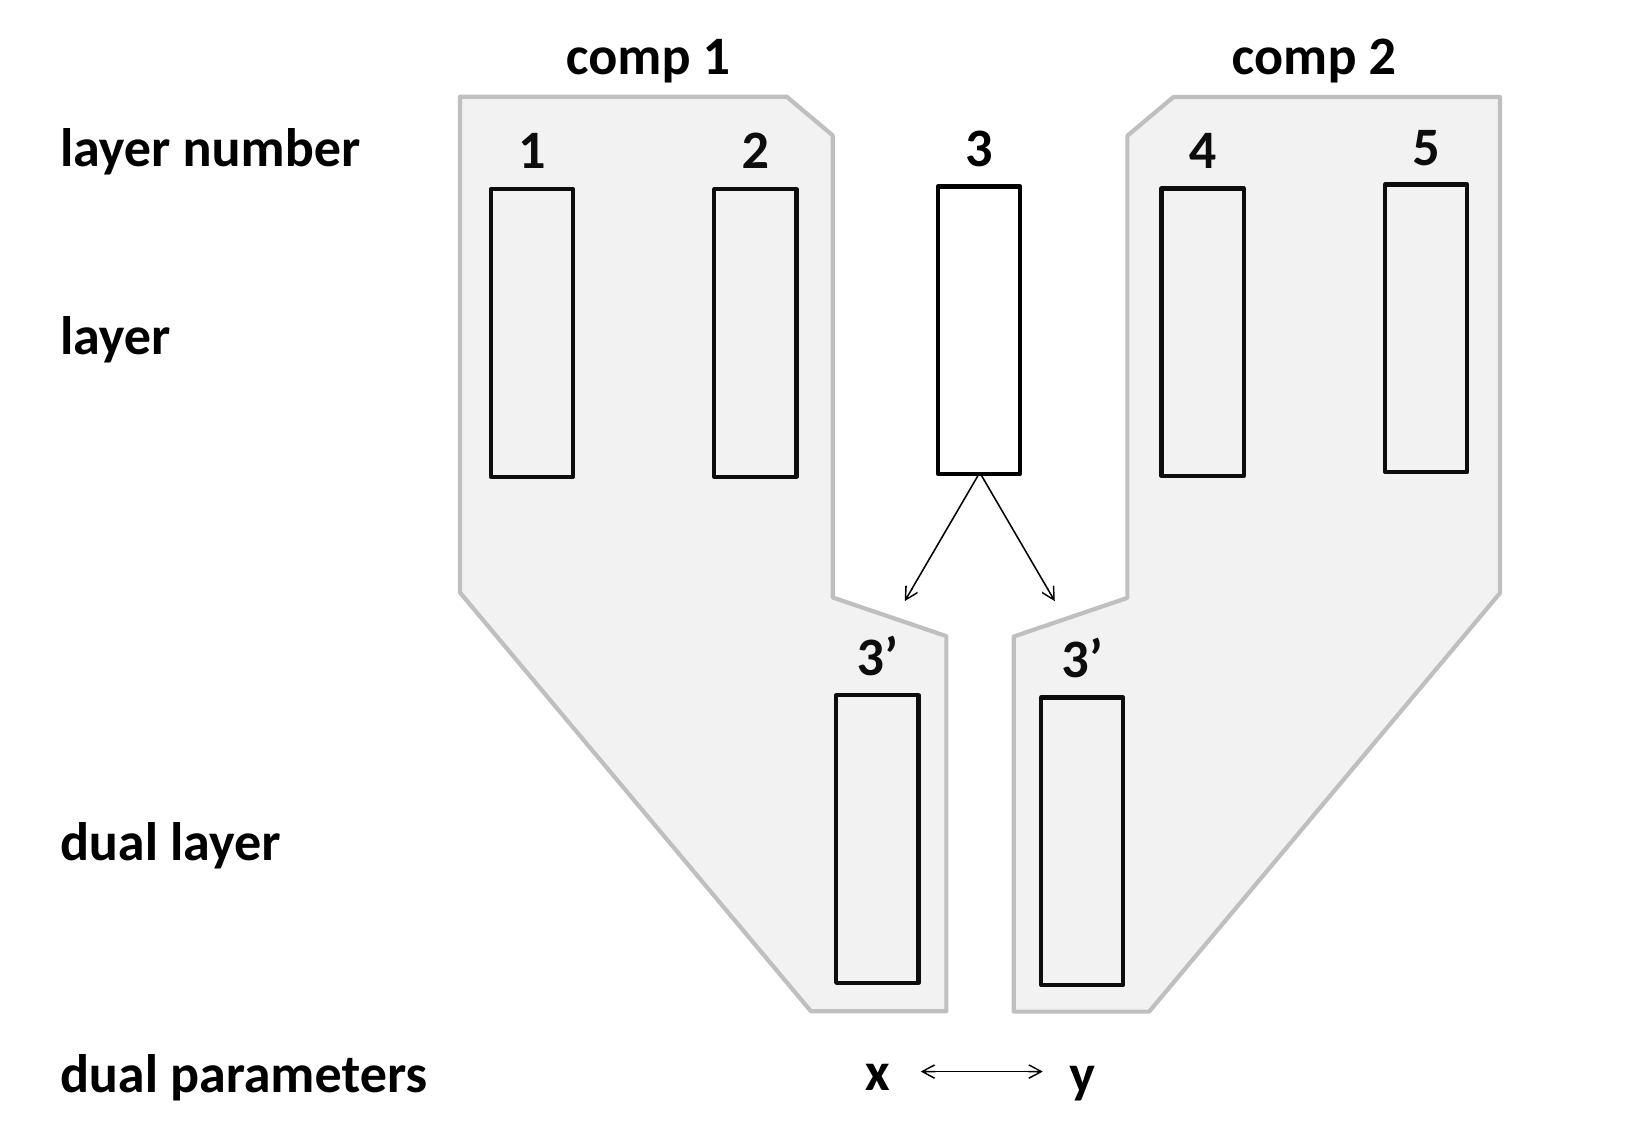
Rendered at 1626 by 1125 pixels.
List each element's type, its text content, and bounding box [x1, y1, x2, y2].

text_box y [1041, 1030, 1124, 1112]
text_box 3’ [888, 613, 919, 624]
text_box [980, 473, 1055, 602]
text_box layer number [43, 103, 393, 185]
text_box comp 2 [1127, 12, 1500, 94]
text_box 3 [937, 103, 1021, 185]
text_box dual parameters [43, 1030, 455, 1112]
text_box [457, 94, 949, 1014]
text_box comp 1 [462, 12, 835, 94]
text_box 3’ [1041, 615, 1067, 624]
text_box dual layer [43, 798, 393, 880]
text_box layer [43, 292, 393, 374]
text_box [936, 184, 1022, 472]
text_box [1011, 94, 1503, 1014]
text_box x [836, 1028, 919, 1110]
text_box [904, 473, 979, 602]
